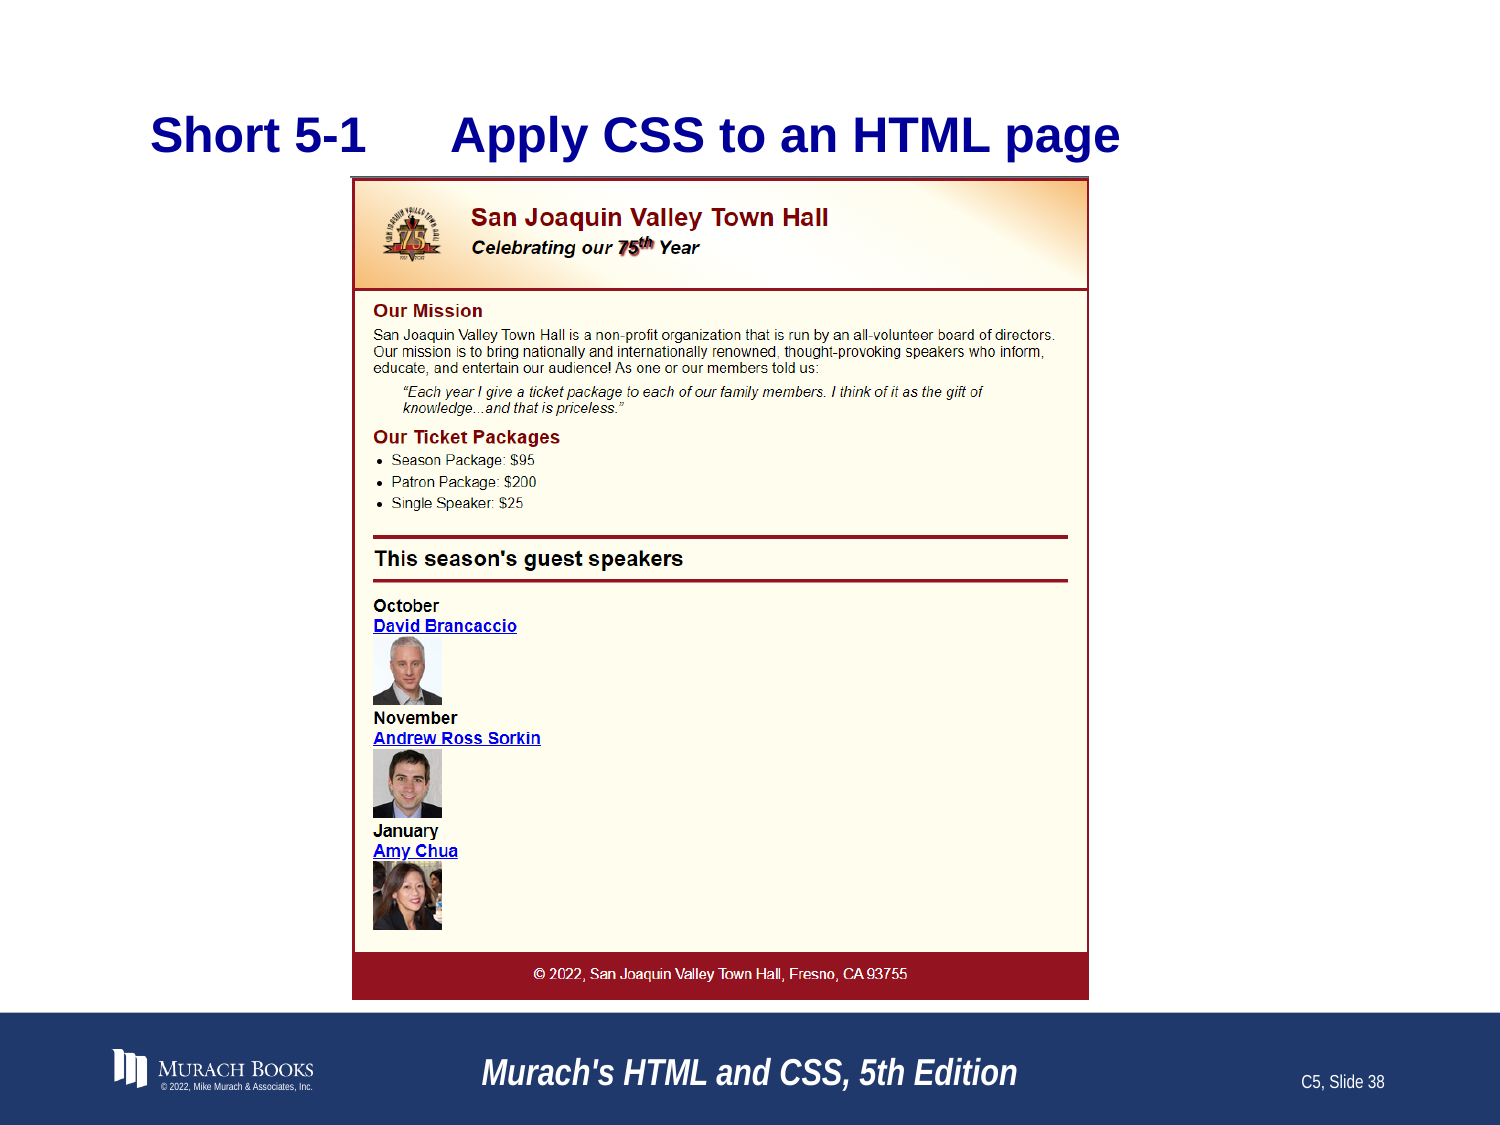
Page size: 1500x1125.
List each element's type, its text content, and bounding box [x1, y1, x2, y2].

footer © 2022, Mike Murach & Associates, Inc. [12, 1025, 463, 1100]
title Short 5-1 Apply CSS to an HTML page [150, 102, 1350, 164]
picture [349, 176, 1089, 1001]
slide_number Murach's HTML and CSS, 5th Edition [463, 1025, 1050, 1100]
slide_number C5, Slide 38 [1087, 1025, 1400, 1100]
